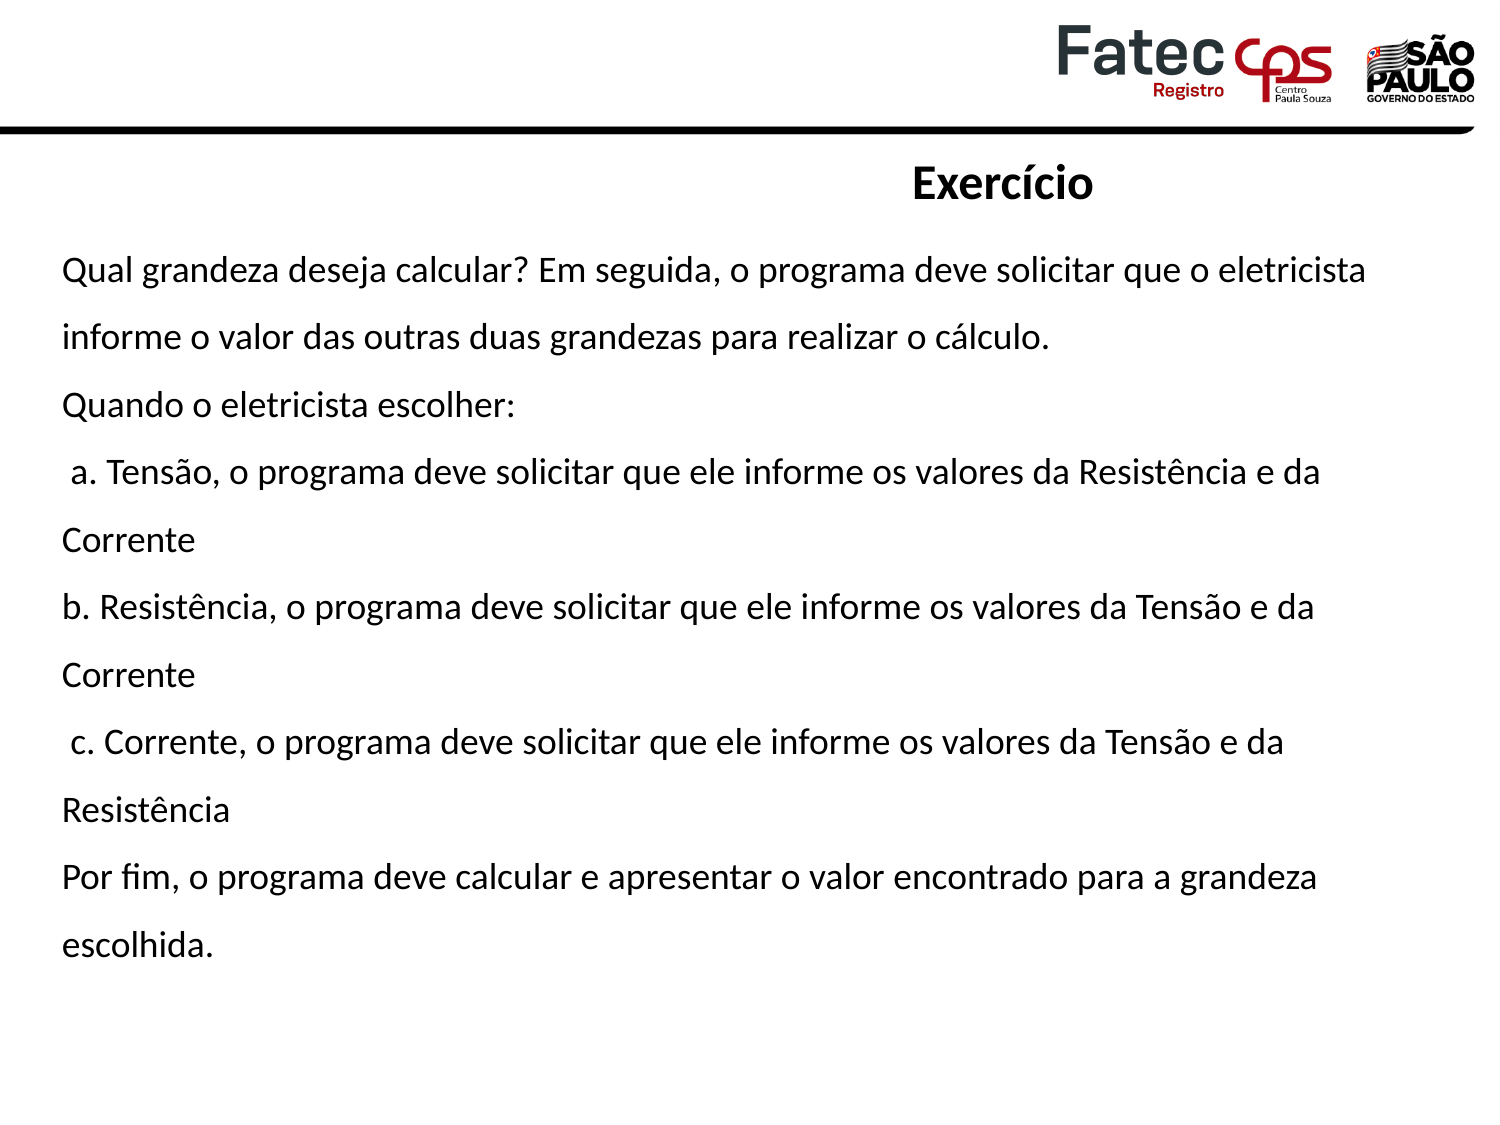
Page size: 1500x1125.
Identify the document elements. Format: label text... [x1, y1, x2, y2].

text_box Qual grandeza deseja calcular? Em seguida, o programa deve solicitar que o eletricista informe o valor das outras duas grandezas para realizar o cálculo. Quando o eletricista escolher: a. Tensão, o programa deve solicitar que ele informe os valores da Resistência e da Corrente b. Resistência, o programa deve solicitar que ele informe os valores da Tensão e da Corrente c. Corrente, o programa deve solicitar que ele informe os valores da Tensão e da Resistência Por fim, o programa deve calcular e apresentar o valor encontrado para a grandeza escolhida. [47, 214, 1453, 973]
text_box Exercício [897, 137, 1109, 214]
picture [0, 0, 1500, 149]
